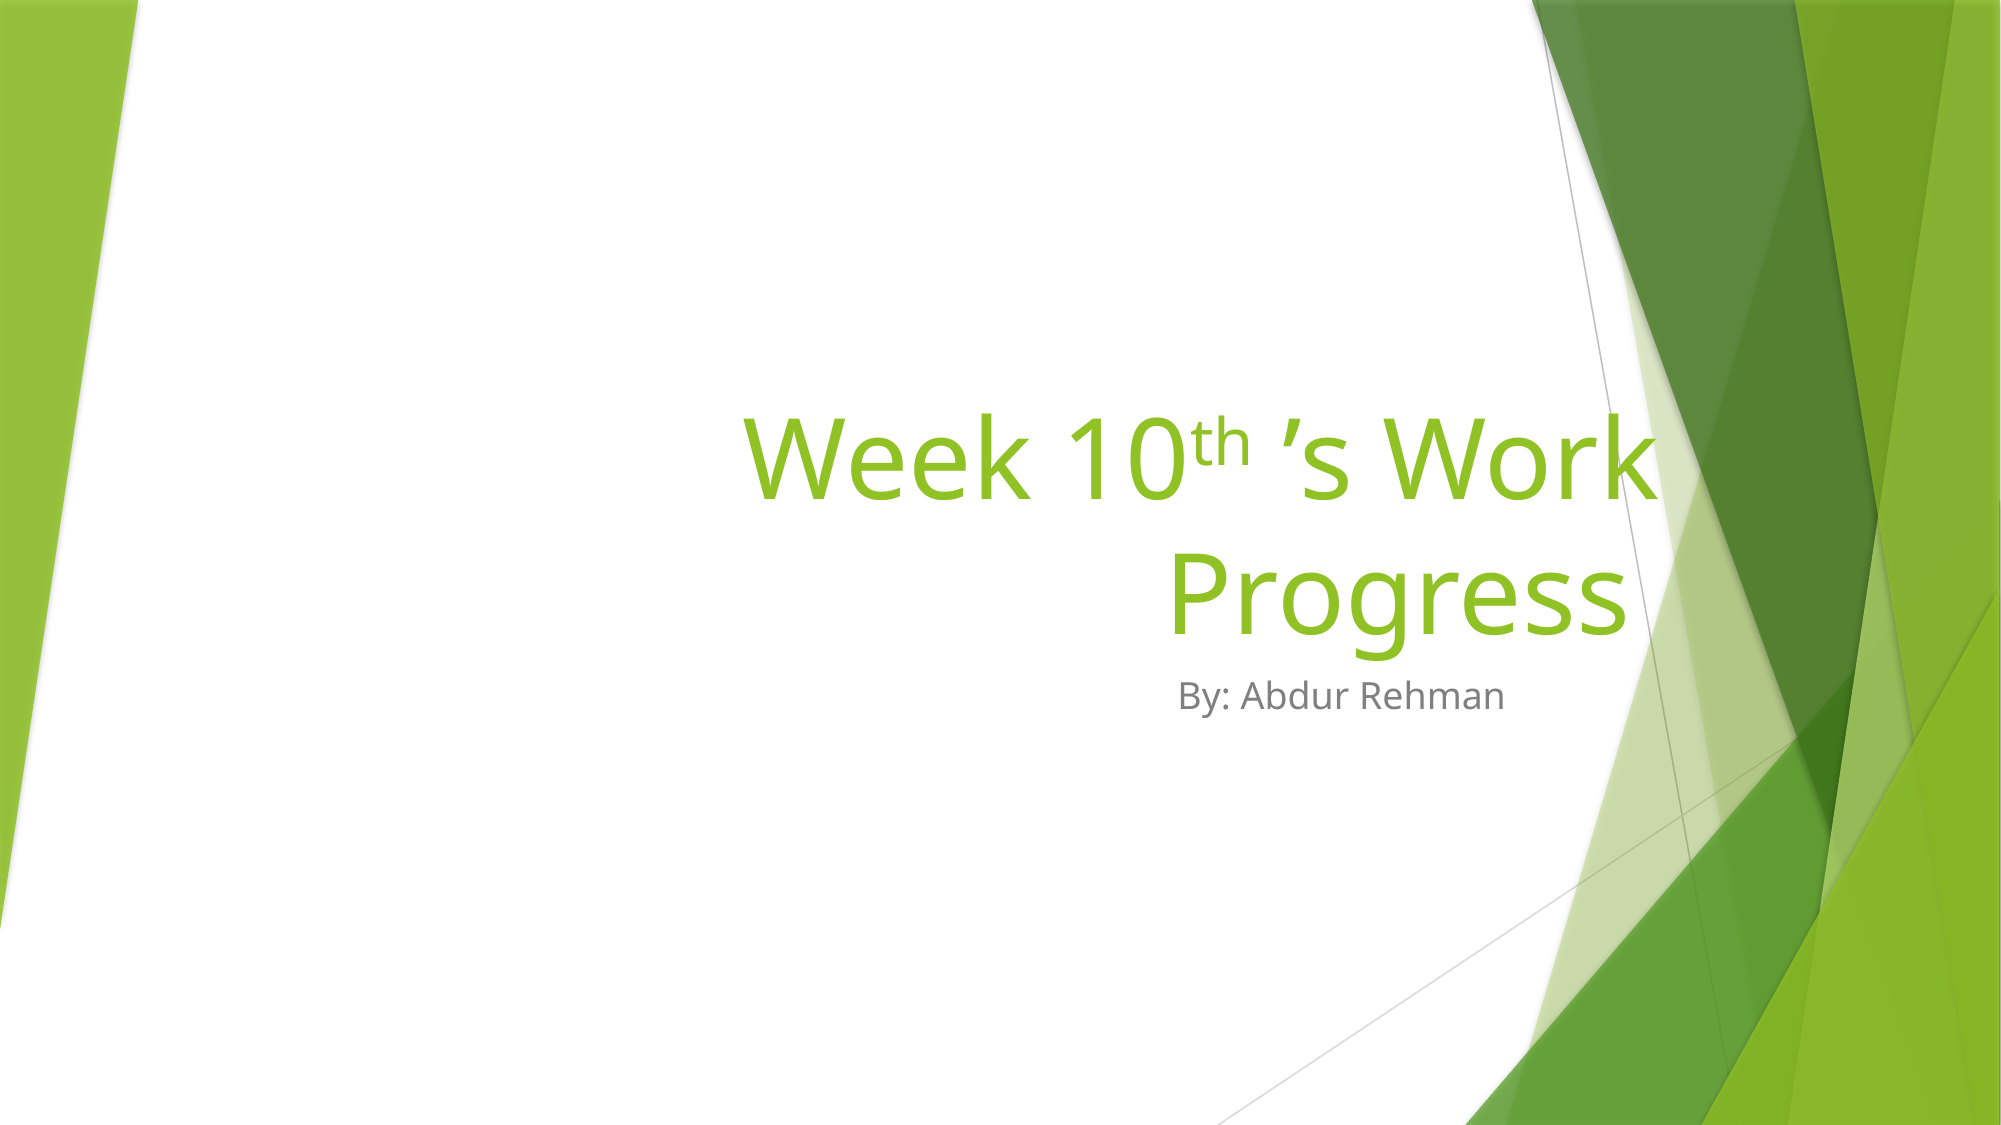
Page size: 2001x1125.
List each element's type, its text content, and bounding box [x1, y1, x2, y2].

title Week 10th ’s Work Progress [247, 394, 1675, 665]
subtitle By: Abdur Rehman [247, 664, 1522, 845]
